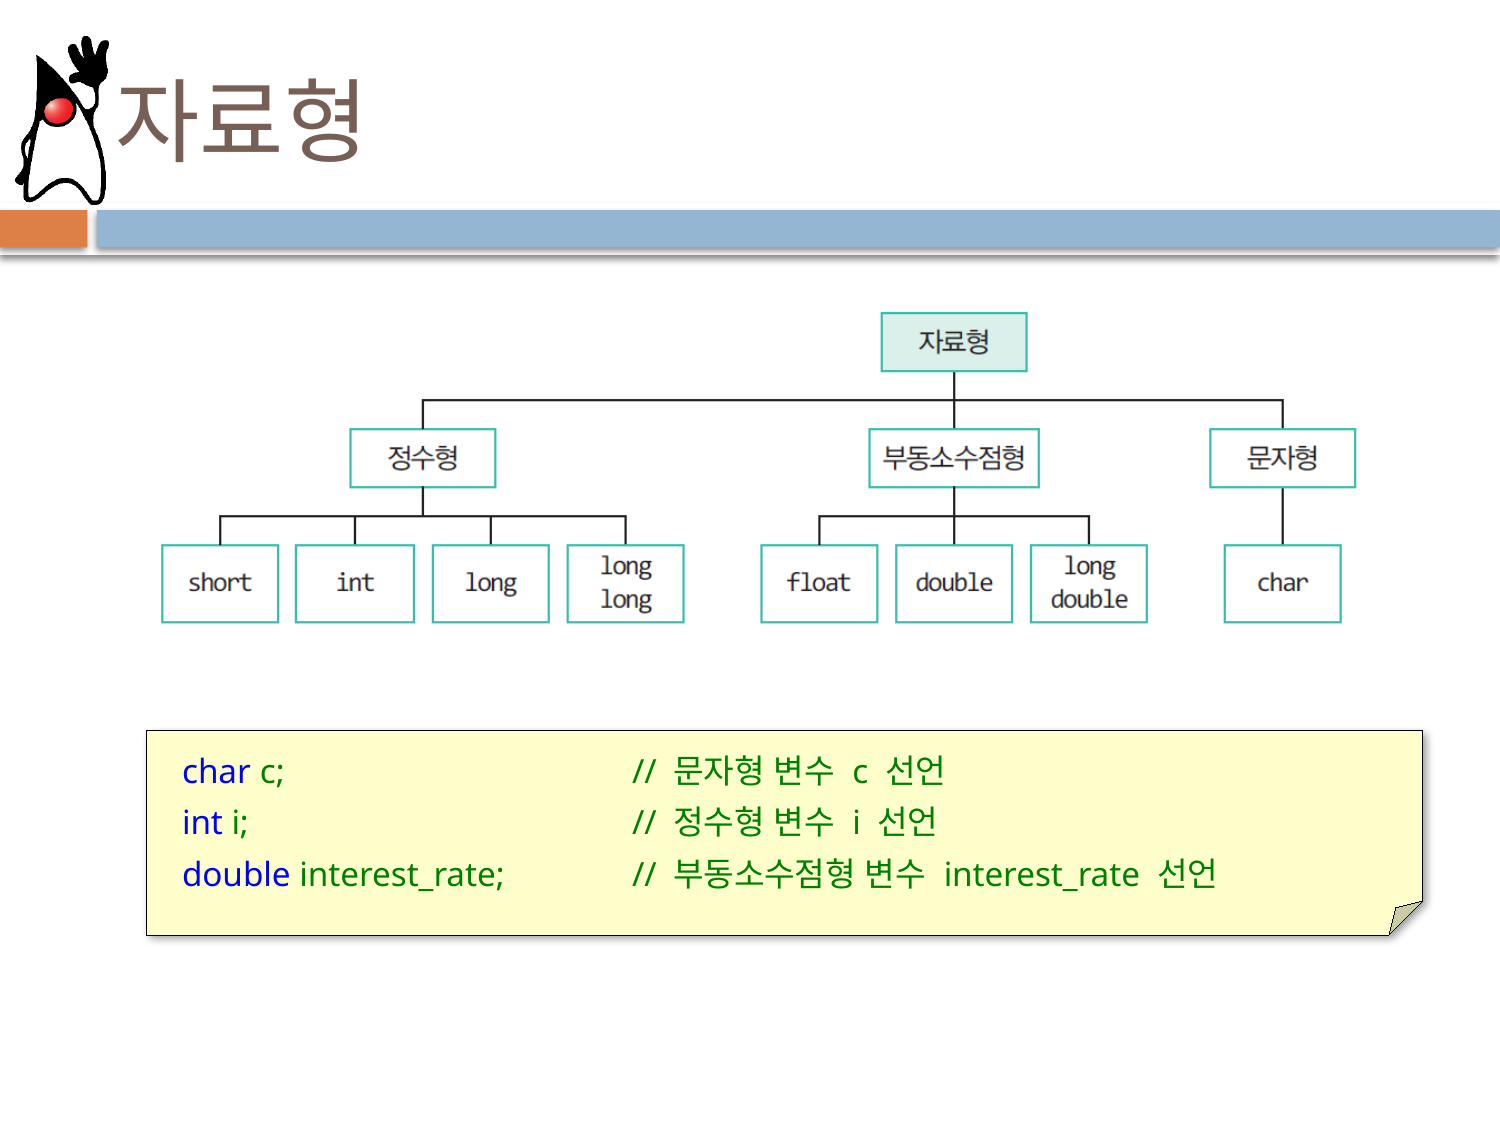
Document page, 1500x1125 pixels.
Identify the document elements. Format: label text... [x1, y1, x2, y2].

text_box char c; // 문자형 변수 c 선언 int i; // 정수형 변수 i 선언 double interest_rate; // 부동소수점형 변수 interest_rate 선언 [146, 730, 1423, 936]
title 자료형 [100, 37, 1438, 200]
picture [15, 36, 109, 205]
picture [159, 283, 1373, 648]
